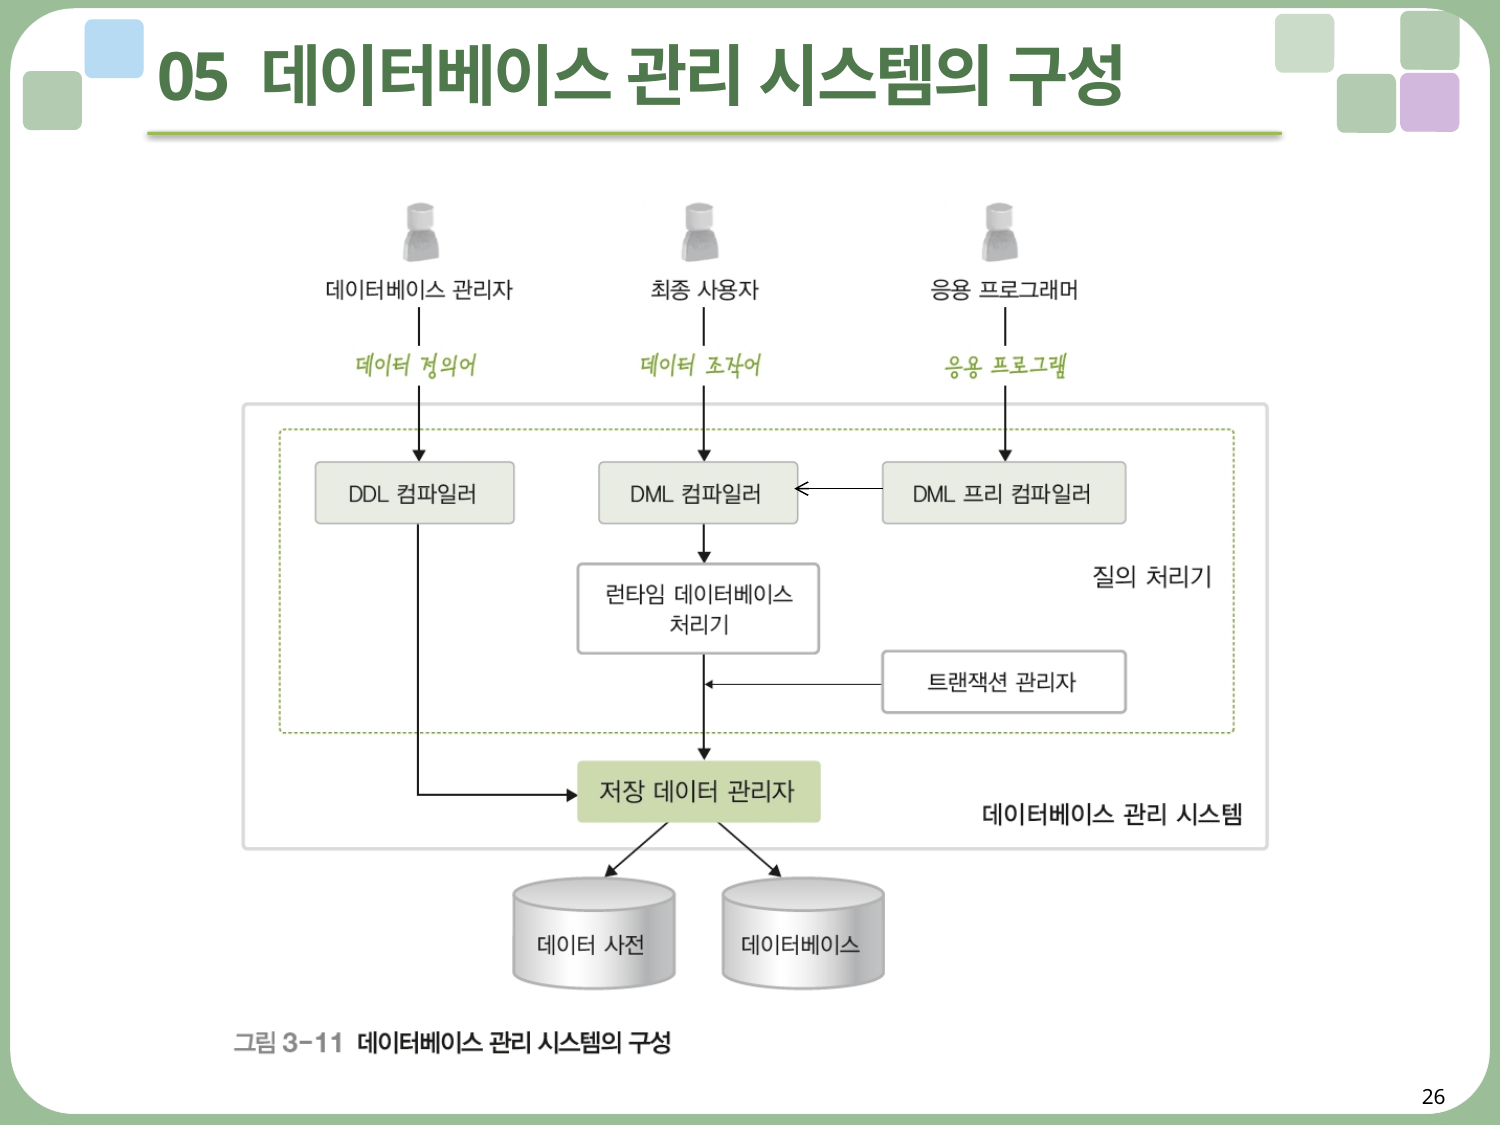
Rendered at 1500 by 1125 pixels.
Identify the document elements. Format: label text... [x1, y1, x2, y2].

title 05 데이터베이스 관리 시스템의 구성 [142, 25, 1459, 123]
picture [0, 0, 1500, 1125]
